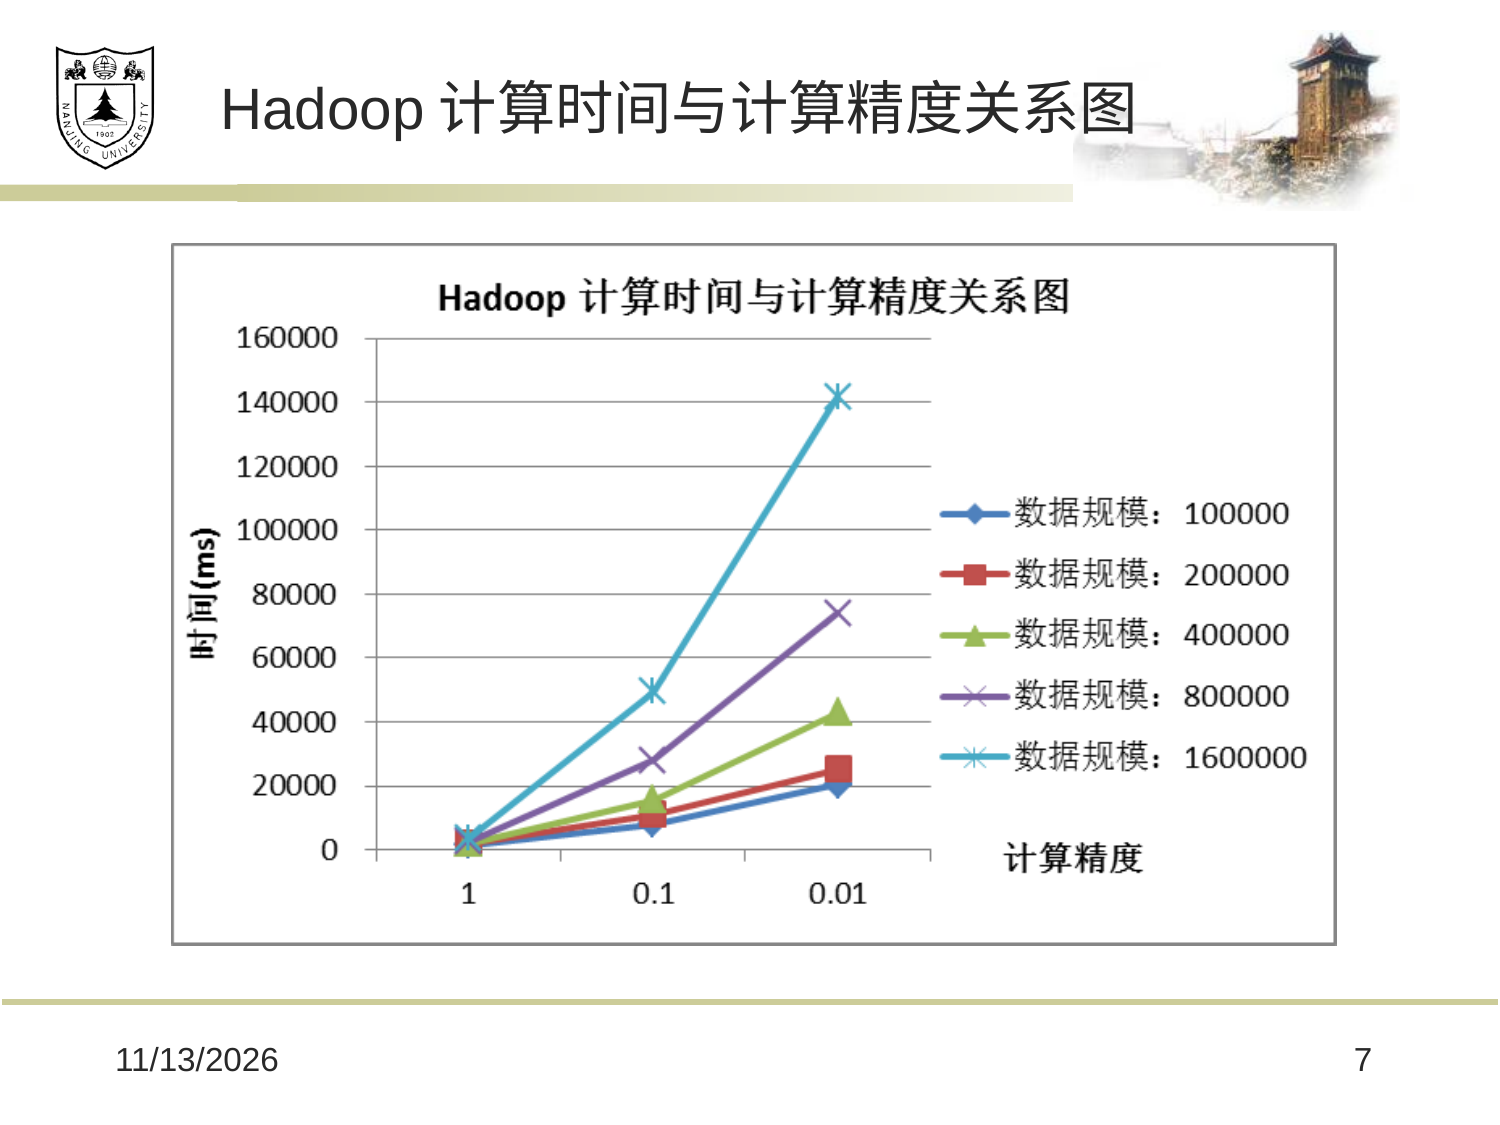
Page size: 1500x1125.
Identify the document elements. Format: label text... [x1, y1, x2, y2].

picture [1073, 30, 1400, 211]
picture [2, 999, 1498, 1005]
picture [170, 243, 1338, 947]
slide_number 7 [1234, 1030, 1388, 1106]
picture [50, 42, 160, 173]
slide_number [100, 1030, 313, 1106]
title Hadoop计算时间与计算精度关系图 [171, 54, 1188, 150]
